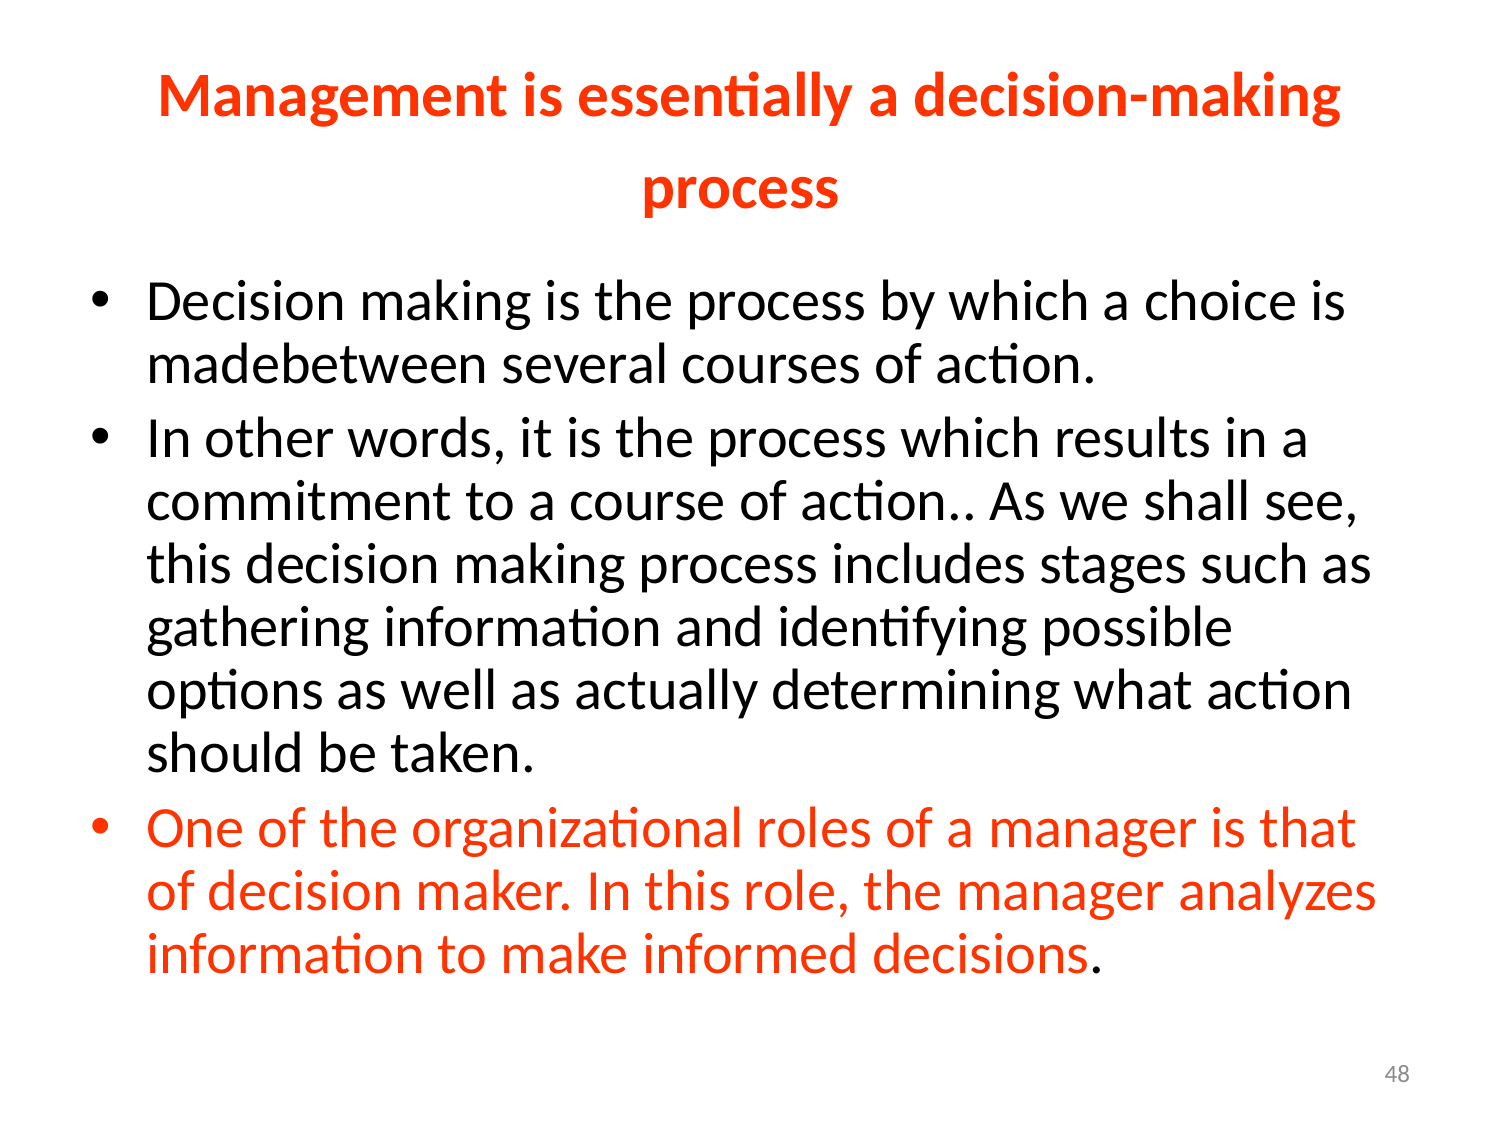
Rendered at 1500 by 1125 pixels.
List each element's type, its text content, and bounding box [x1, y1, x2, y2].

list Decision making is the process by which a choice is madebetween several courses of action. In other words, it is the process which results in a commitment to a course of action.. As we shall see, this decision making process includes stages such as gathering information and identifying possible options as well as actually determining what action should be taken. One of the organizational roles of a manager is that of decision maker. In this role, the manager analyzes information to make informed decisions. [75, 262, 1425, 1125]
title Management is essentially a decision-making process [75, 45, 1425, 233]
slide_number 48 [1074, 1042, 1425, 1103]
